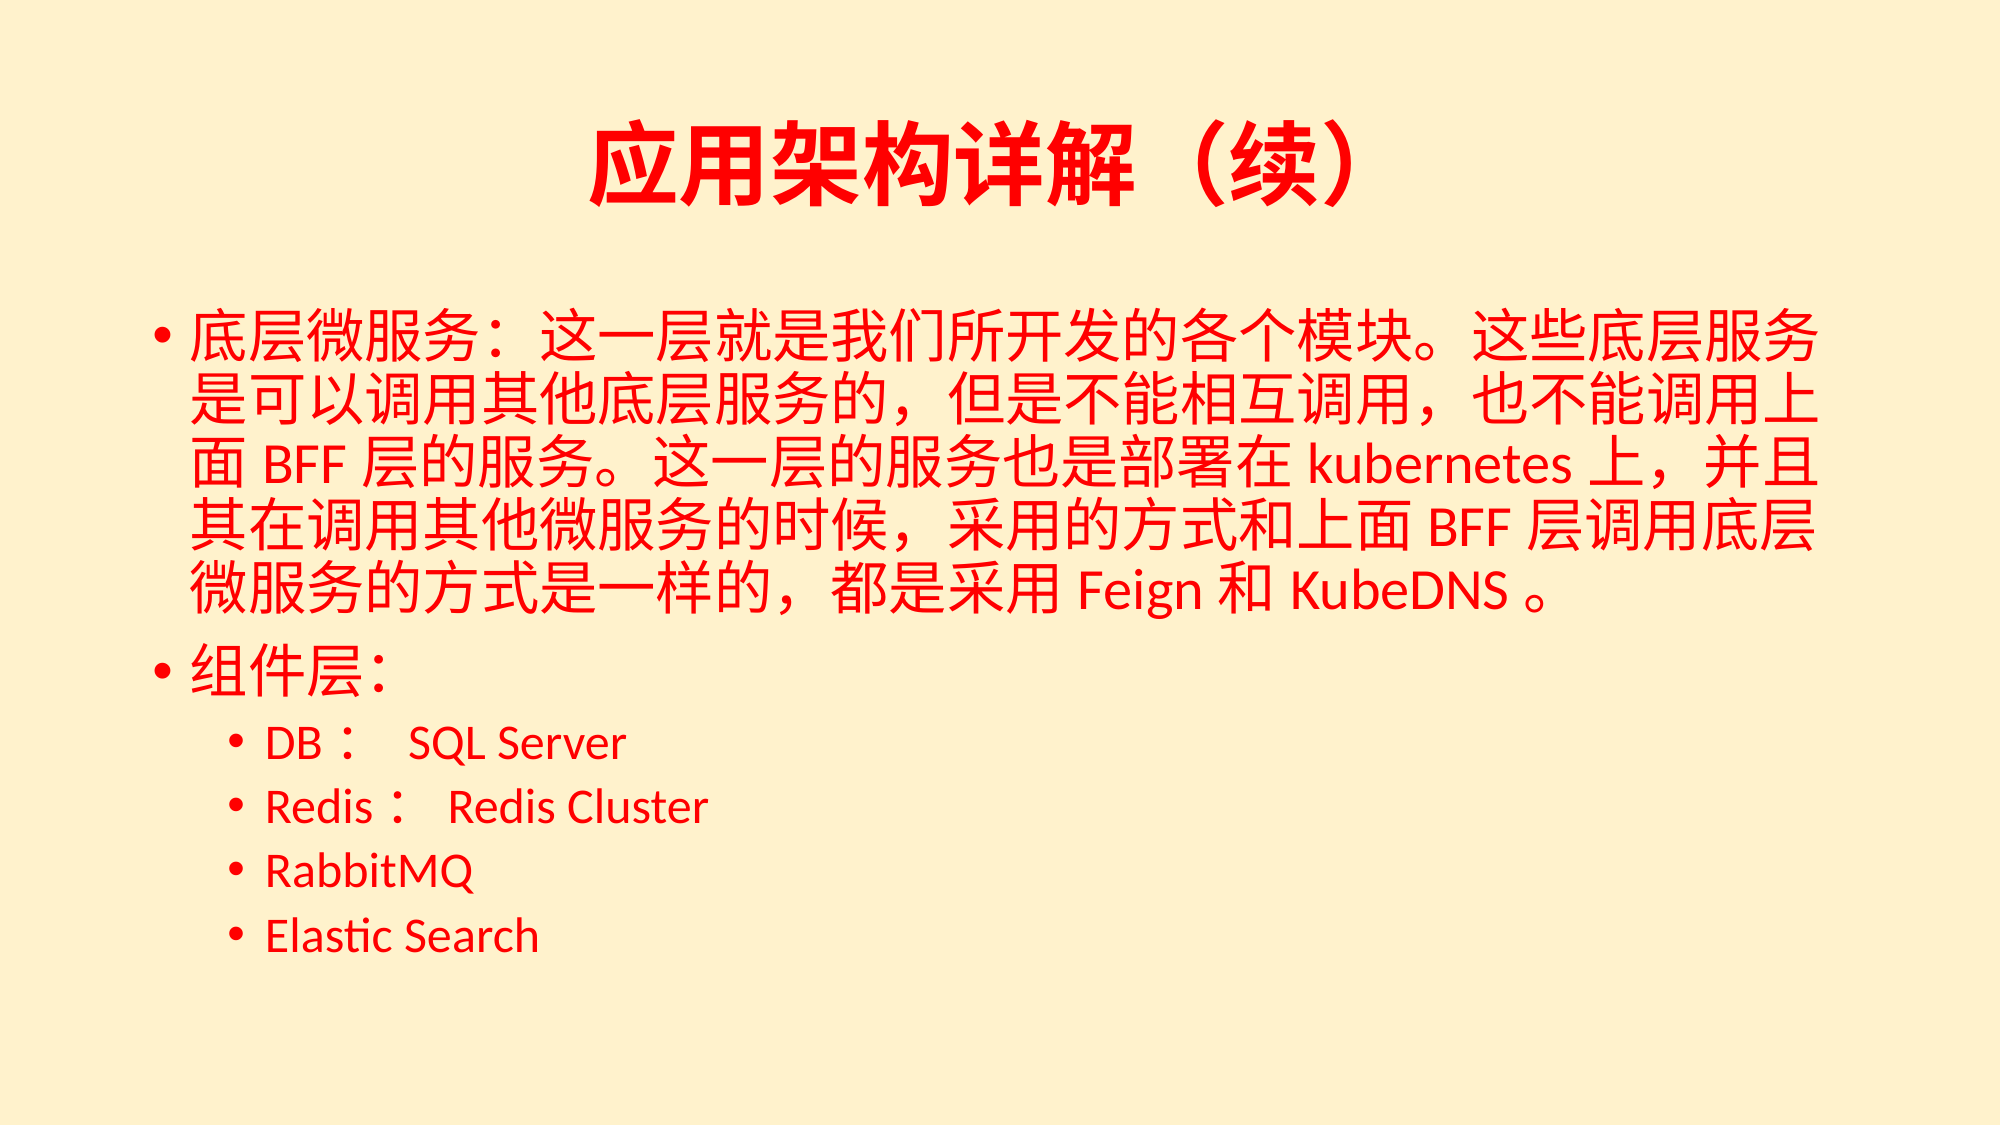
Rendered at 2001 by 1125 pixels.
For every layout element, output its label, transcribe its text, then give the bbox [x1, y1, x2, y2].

list 底层微服务：这一层就是我们所开发的各个模块。这些底层服务是可以调用其他底层服务的，但是不能相互调用，也不能调用上面BFF层的服务。这一层的服务也是部署在kubernetes上，并且其在调用其他微服务的时候，采用的方式和上面BFF层调用底层微服务的方式是一样的，都是采用Feign和KubeDNS。 组件层： DB： SQL Server Redis：Redis Cluster RabbitMQ Elastic Search [137, 299, 1863, 1014]
title 应用架构详解（续） [137, 59, 1863, 278]
